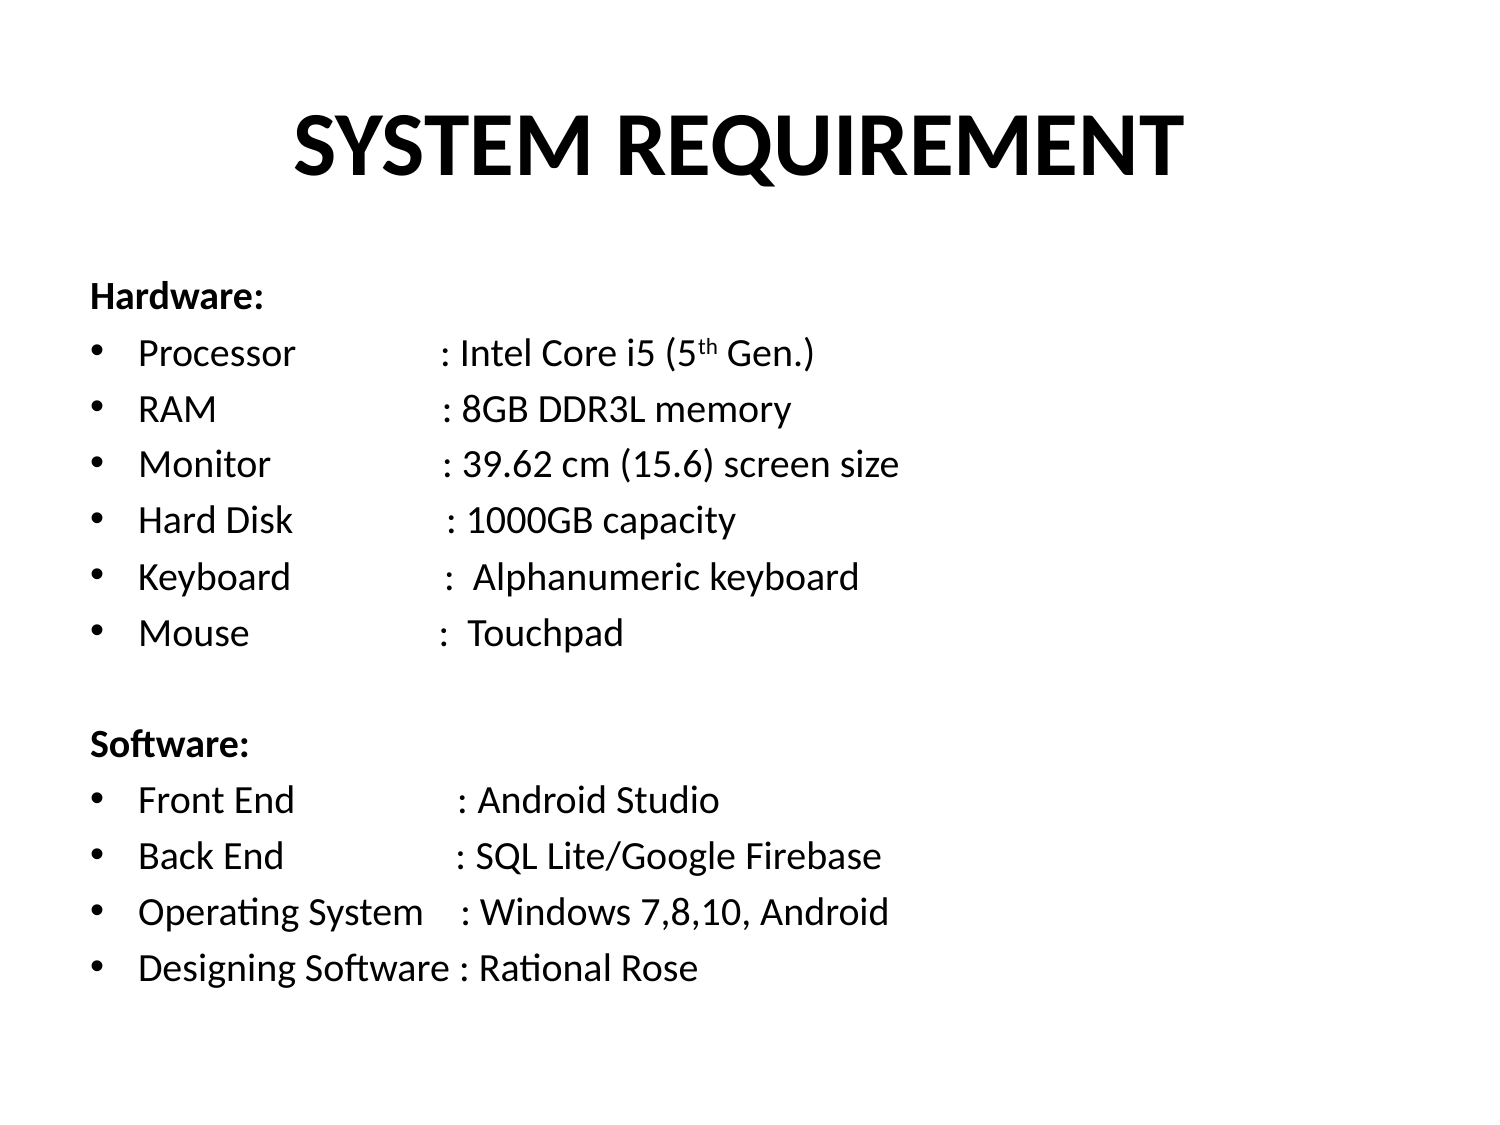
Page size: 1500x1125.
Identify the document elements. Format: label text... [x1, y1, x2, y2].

list Hardware: Processor : Intel Core i5 (5th Gen.) RAM : 8GB DDR3L memory Monitor : 39.62 cm (15.6) screen size Hard Disk : 1000GB capacity Keyboard : Alphanumeric keyboard Mouse : Touchpad Software: Front End : Android Studio Back End : SQL Lite/Google Firebase Operating System : Windows 7,8,10, Android Designing Software : Rational Rose [75, 262, 1425, 1005]
title SYSTEM REQUIREMENT [75, 45, 1425, 233]
